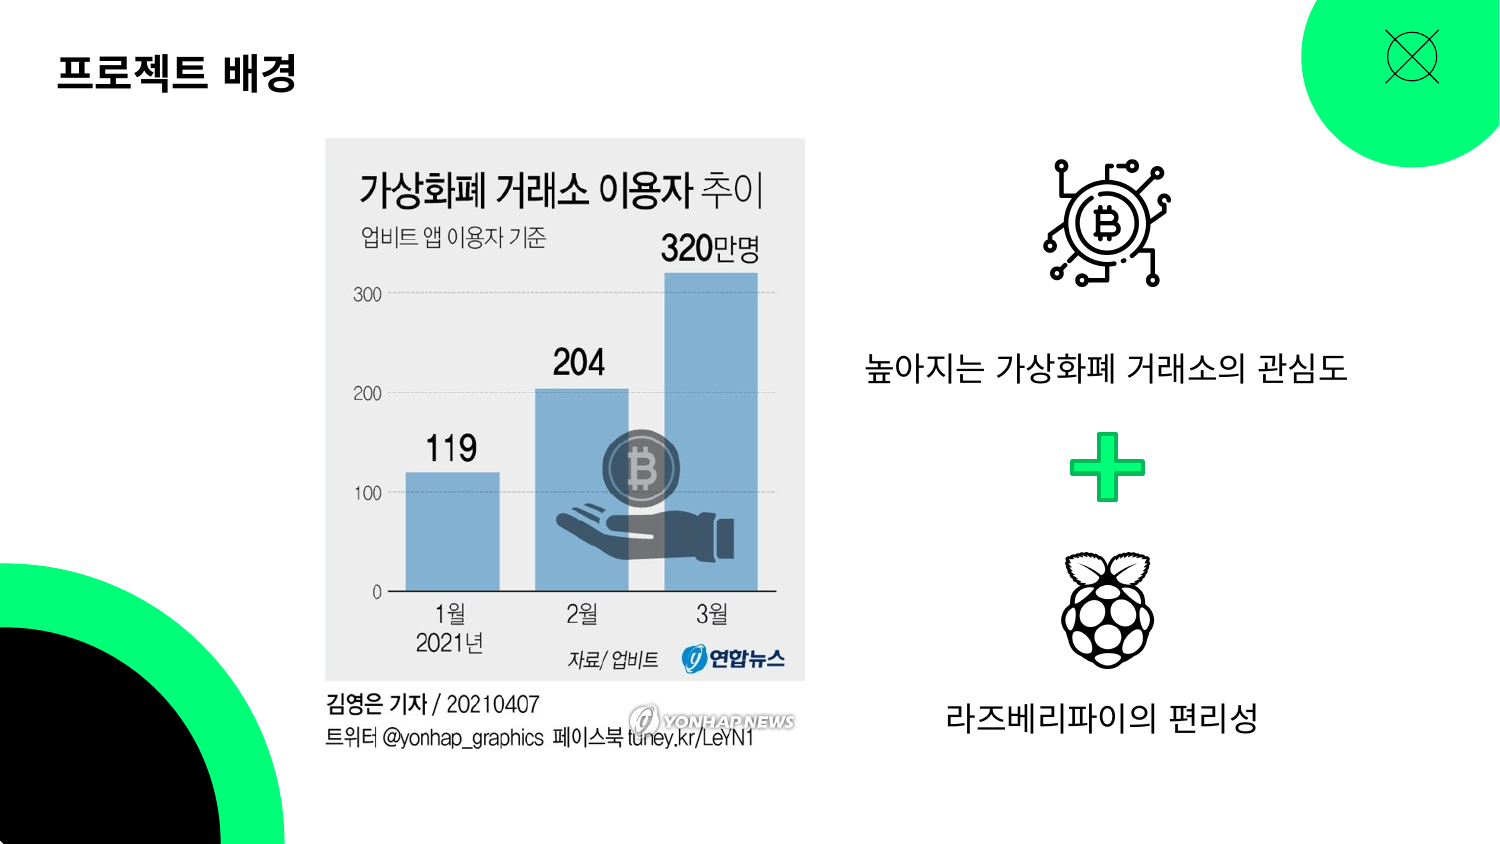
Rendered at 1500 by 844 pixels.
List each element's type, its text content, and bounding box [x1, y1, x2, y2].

text_box 라즈베리파이의 편리성 [849, 682, 1366, 750]
picture [325, 138, 805, 750]
title 프로젝트 배경 [41, 32, 640, 101]
text_box [1071, 433, 1144, 502]
picture [1048, 551, 1167, 670]
text_box 높아지는 가상화폐 거래소의 관심도 [849, 333, 1433, 401]
picture [1034, 149, 1181, 297]
